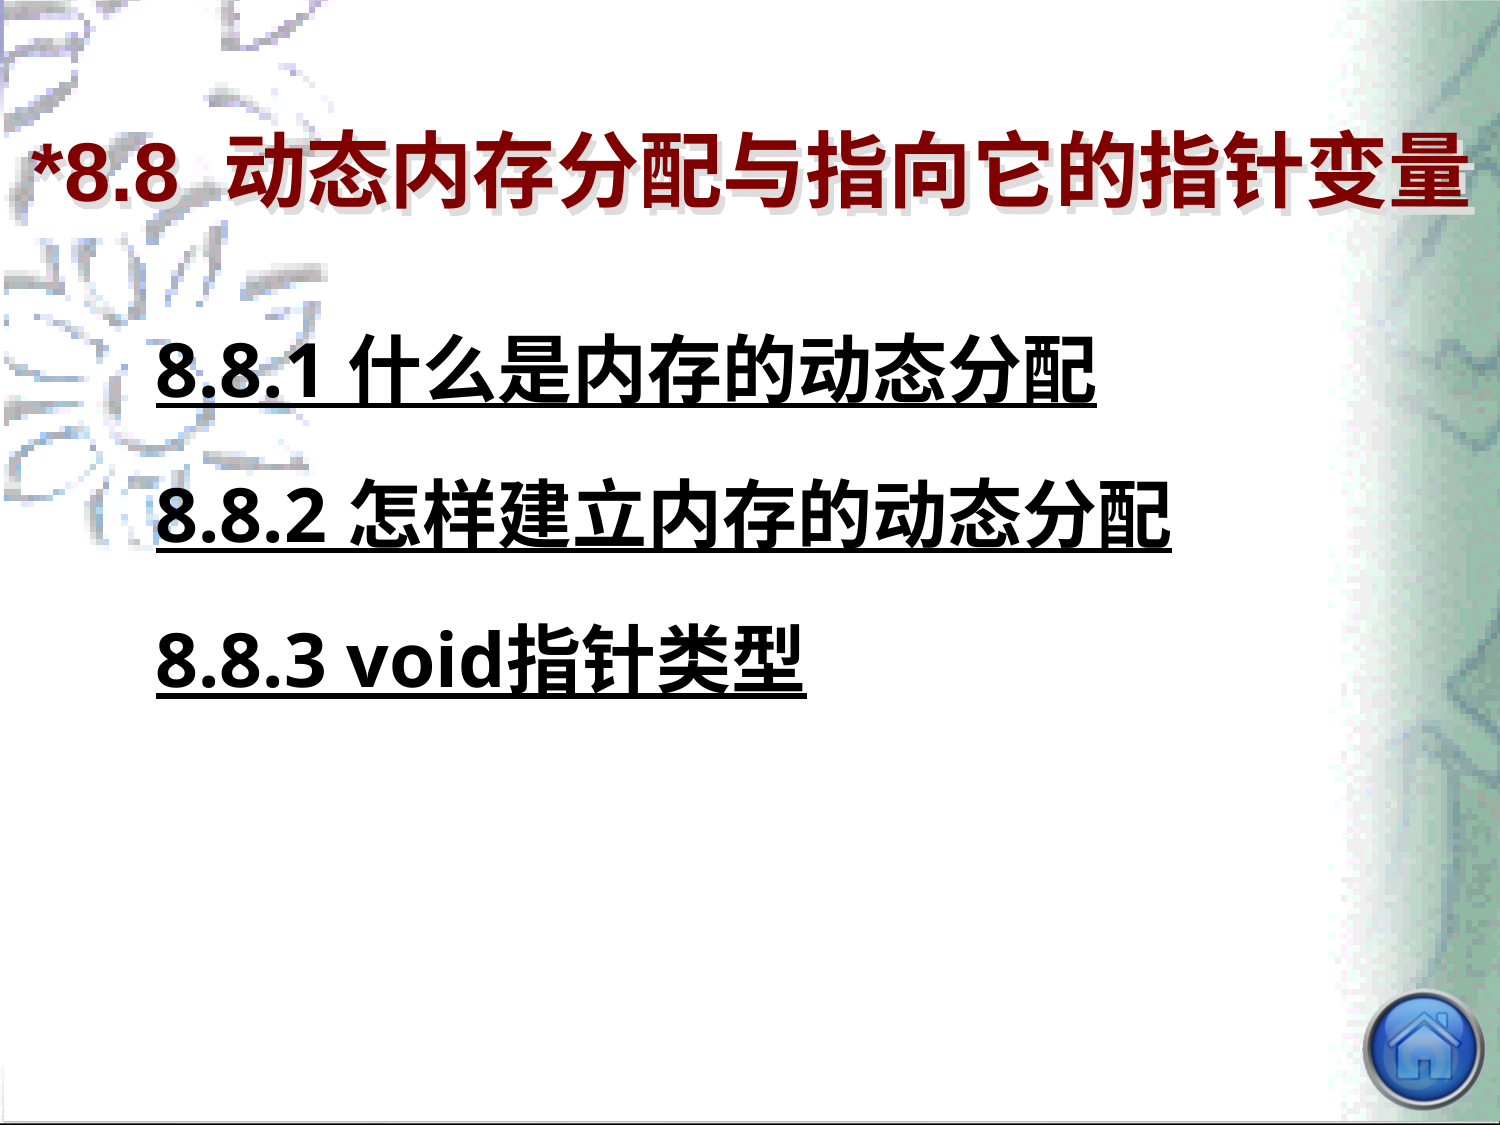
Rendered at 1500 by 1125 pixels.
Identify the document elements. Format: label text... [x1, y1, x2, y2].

picture [0, 0, 1500, 1125]
list 8.8.1 什么是内存的动态分配 8.8.2 怎样建立内存的动态分配 8.8.3 void指针类型 [140, 292, 1383, 774]
title *8.8 动态内存分配与指向它的指针变量 [13, 59, 1491, 277]
